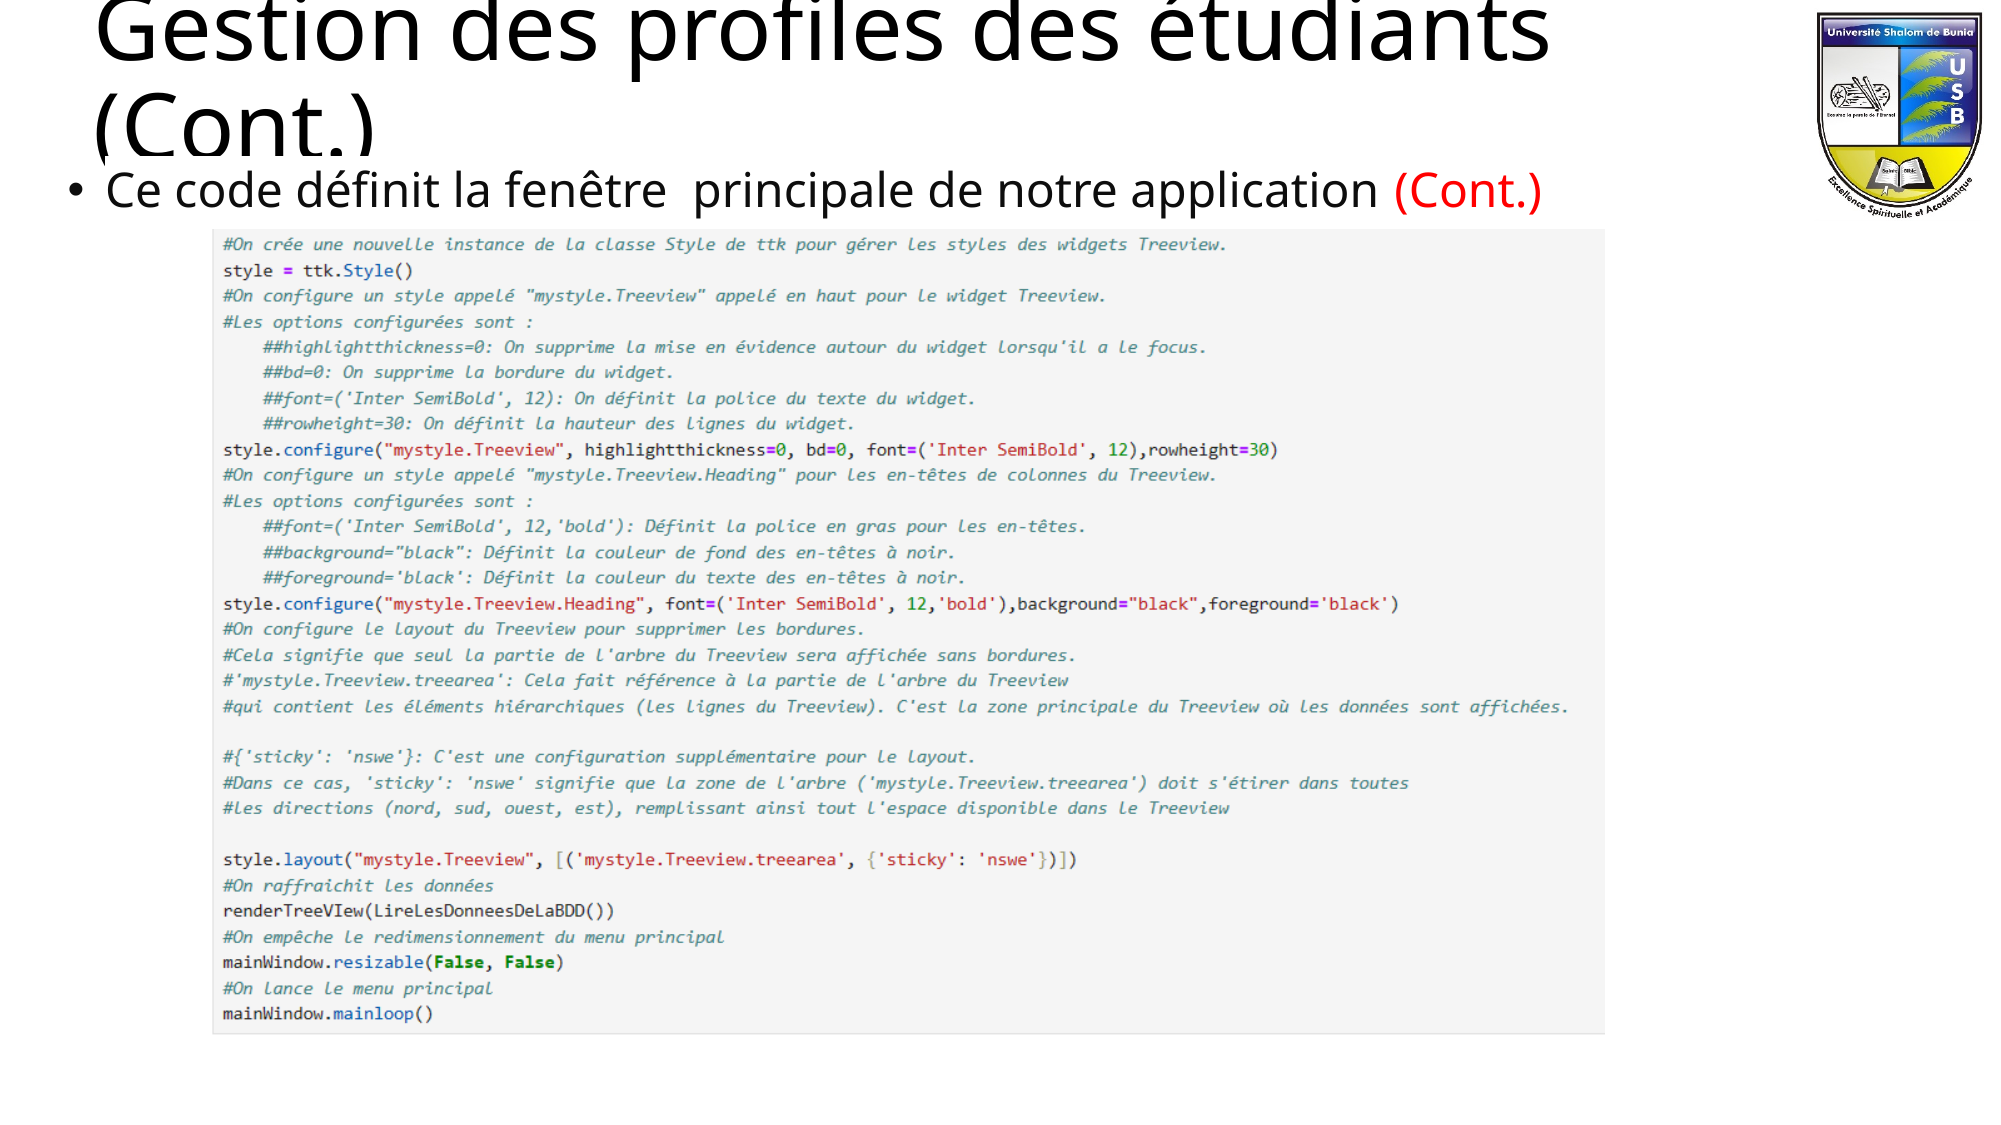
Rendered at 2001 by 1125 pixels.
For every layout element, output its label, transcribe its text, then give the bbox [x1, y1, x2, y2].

list Ce code définit la fenêtre principale de notre application (Cont.) [52, 158, 1804, 873]
title Gestion des profiles des étudiants (Cont.) [78, 17, 1804, 144]
picture [195, 229, 1605, 1037]
picture [1808, 2, 1990, 221]
